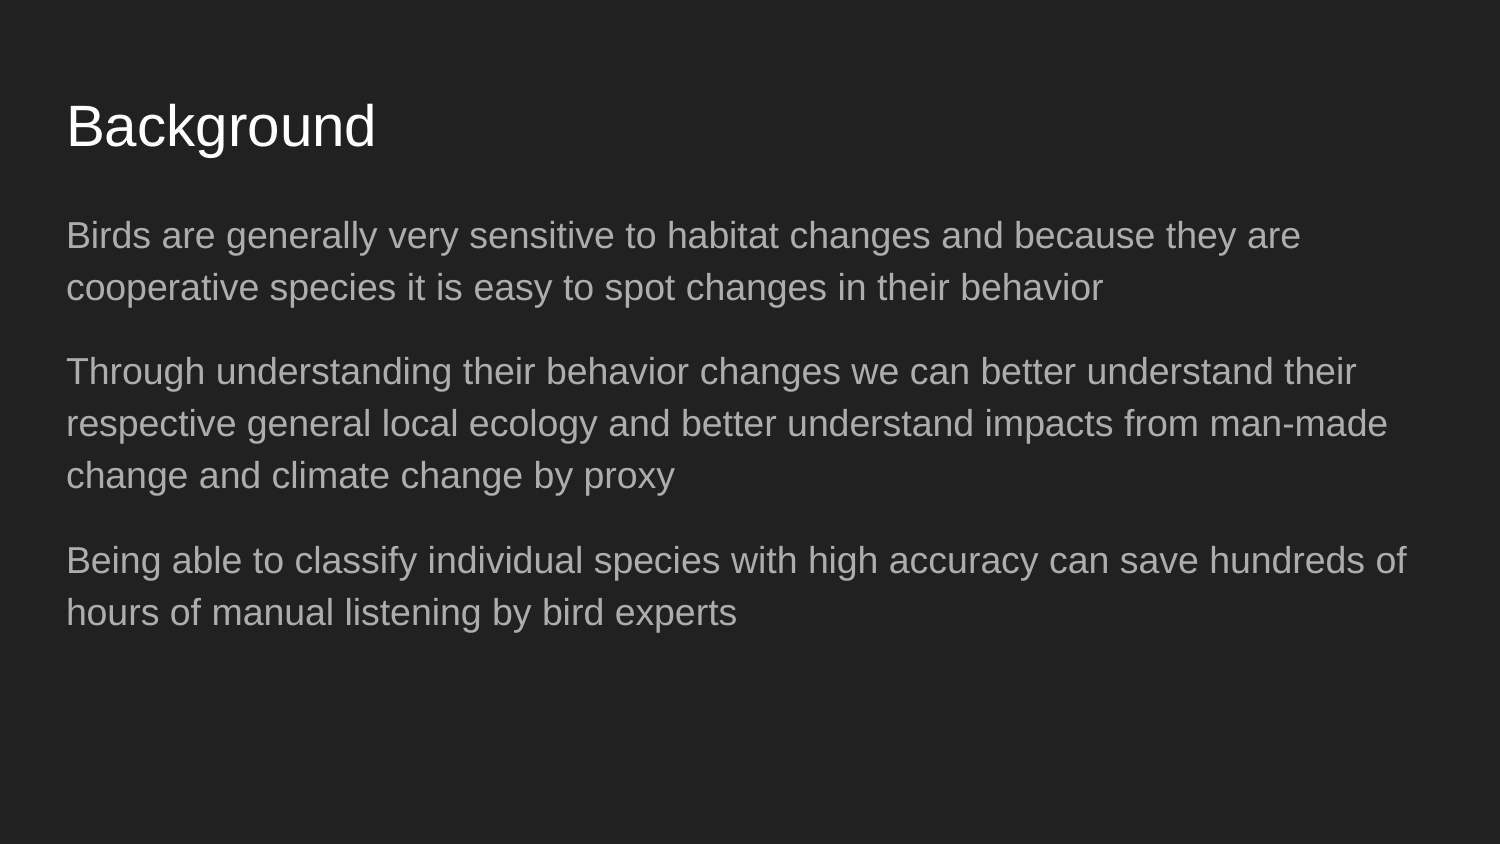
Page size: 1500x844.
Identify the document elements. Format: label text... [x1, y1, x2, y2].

title Background [51, 72, 1449, 167]
list Birds are generally very sensitive to habitat changes and because they are cooperative species it is easy to spot changes in their behavior Through understanding their behavior changes we can better understand their respective general local ecology and better understand impacts from man-made change and climate change by proxy Being able to classify individual species with high accuracy can save hundreds of hours of manual listening by bird experts [51, 189, 1449, 750]
